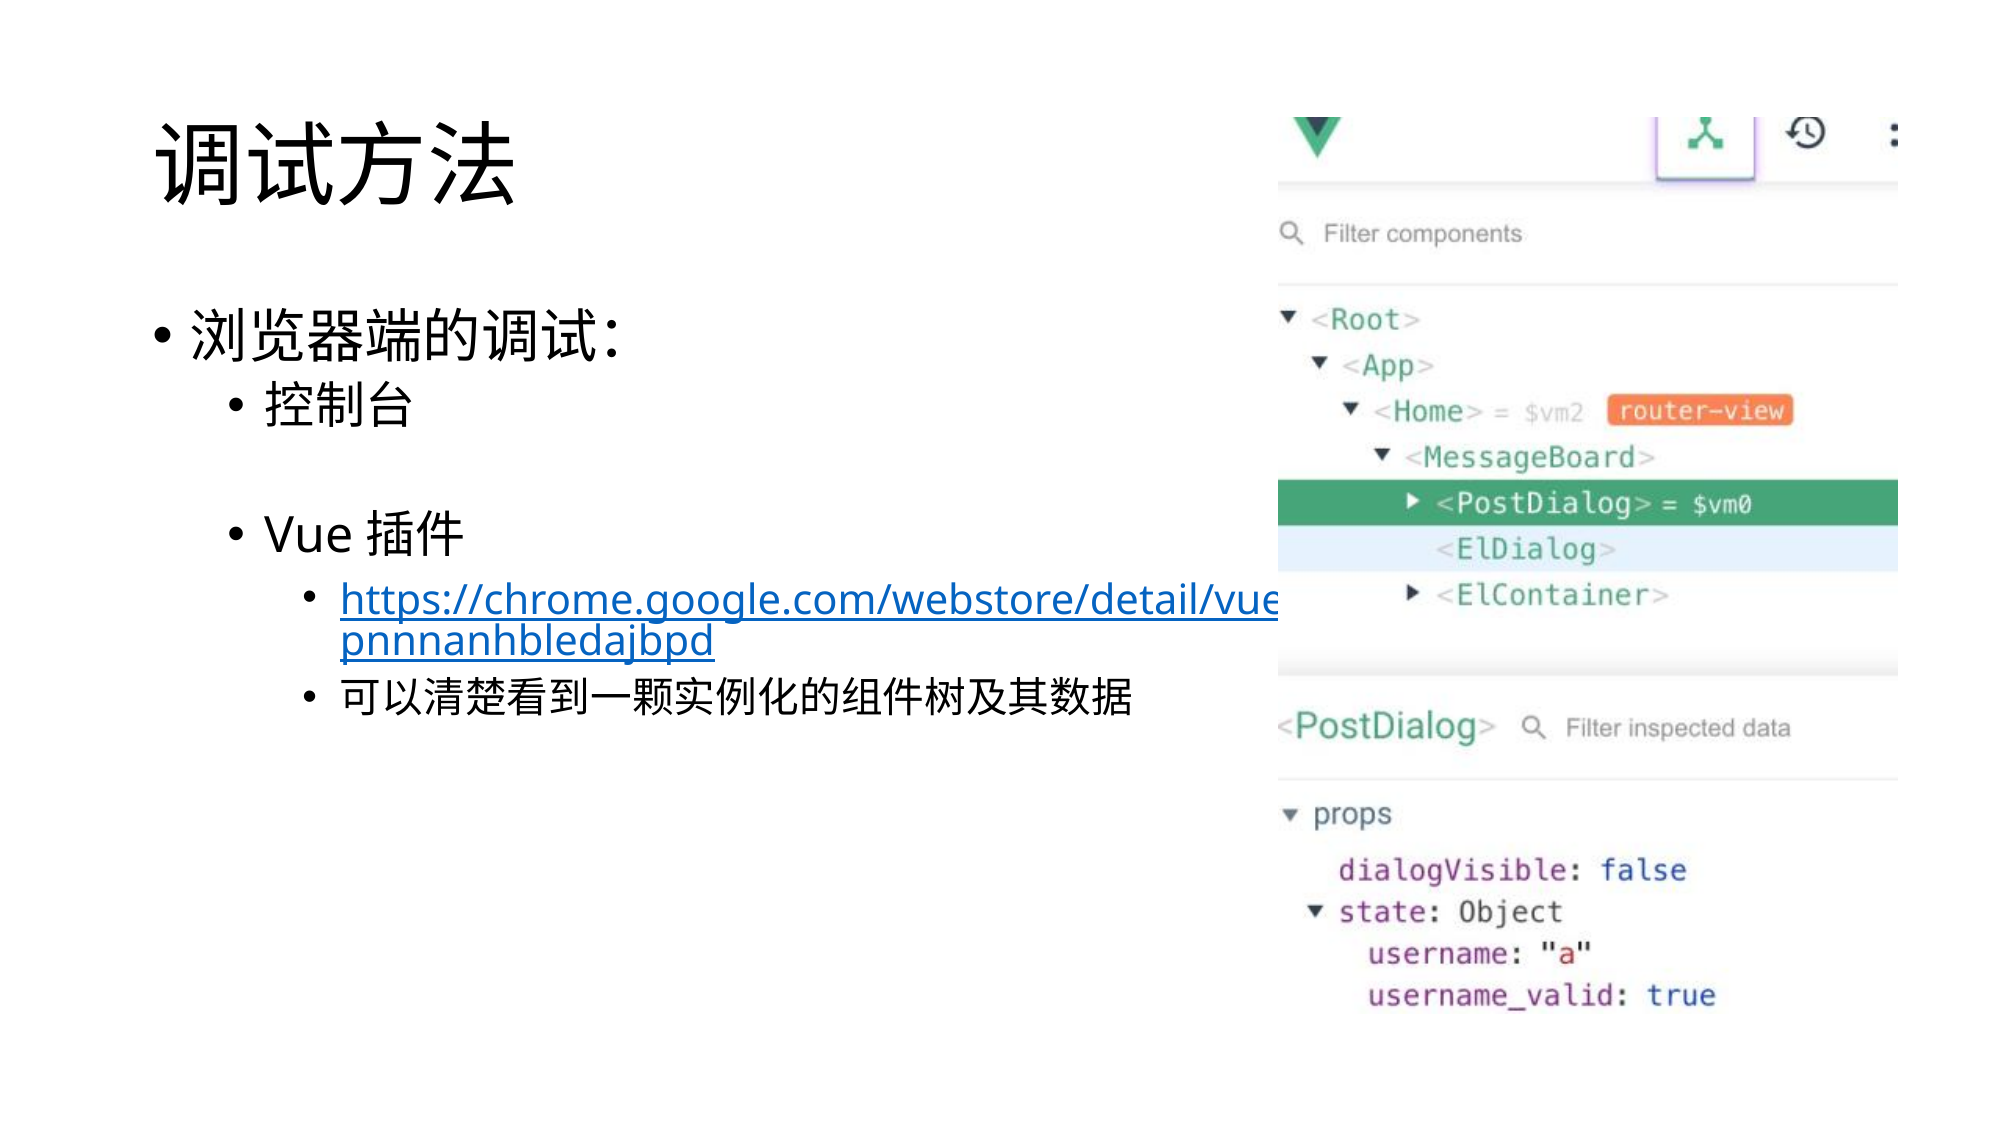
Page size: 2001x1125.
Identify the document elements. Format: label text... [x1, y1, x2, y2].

title 调试方法 [137, 59, 1863, 278]
picture [1278, 117, 1898, 1014]
list 浏览器端的调试： 控制台 Vue插件 https://chrome.google.com/webstore/detail/vuejs-devtools/nhdogjmejiglipccpnnnanhbledajbpd 可以清楚看到一颗实例化的组件树及其数据 [137, 299, 1278, 1014]
